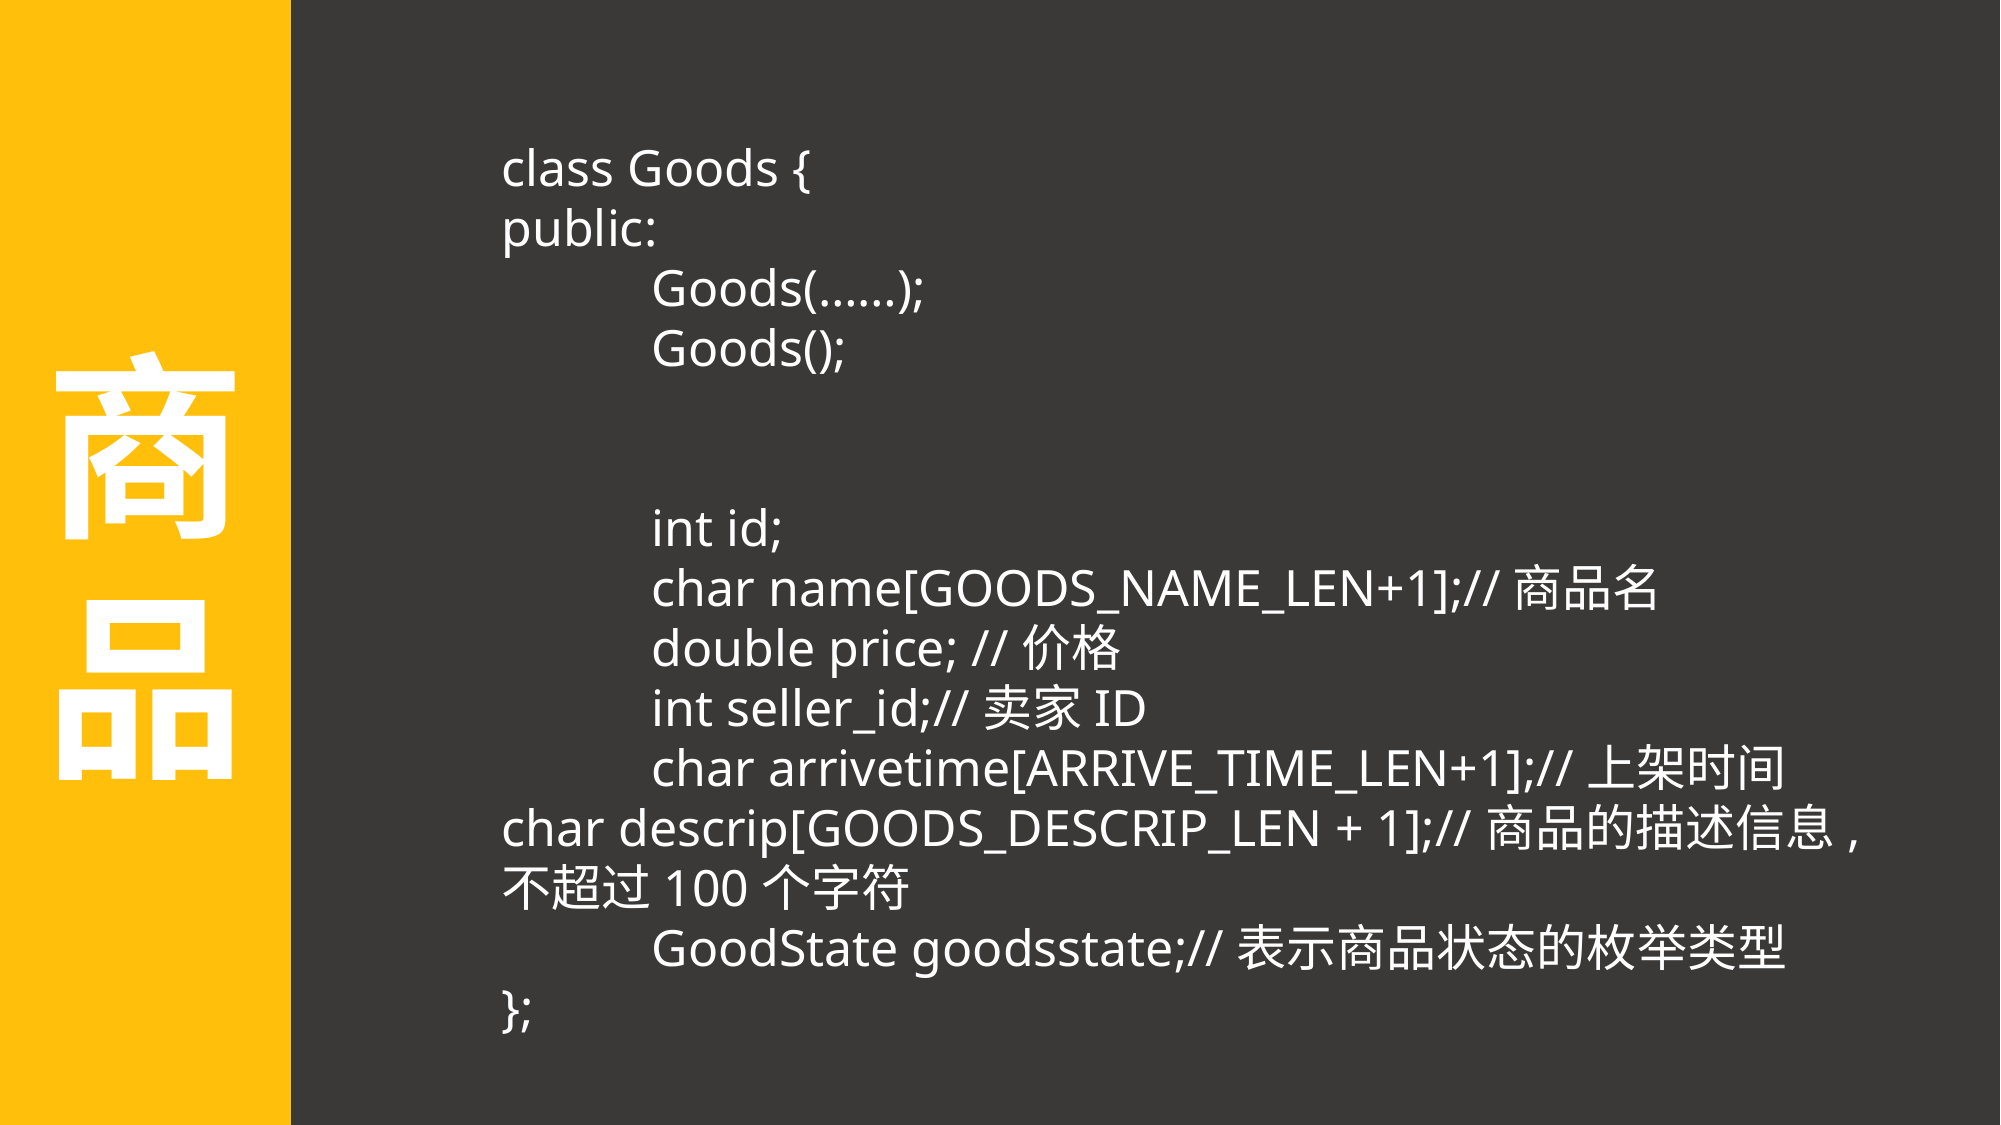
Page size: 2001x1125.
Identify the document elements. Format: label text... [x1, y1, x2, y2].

text_box 商品 [0, 0, 292, 1125]
text_box class Goods { public: Goods(……); Goods(); int id; char name[GOODS_NAME_LEN+1];//商品名 double price; //价格 int seller_id;//卖家ID char arrivetime[ARRIVE_TIME_LEN+1];//上架时间 char descrip[GOODS_DESCRIP_LEN + 1];//商品的描述信息,不超过100个字符 GoodState goodsstate;//表示商品状态的枚举类型 }; [486, 128, 1926, 1044]
